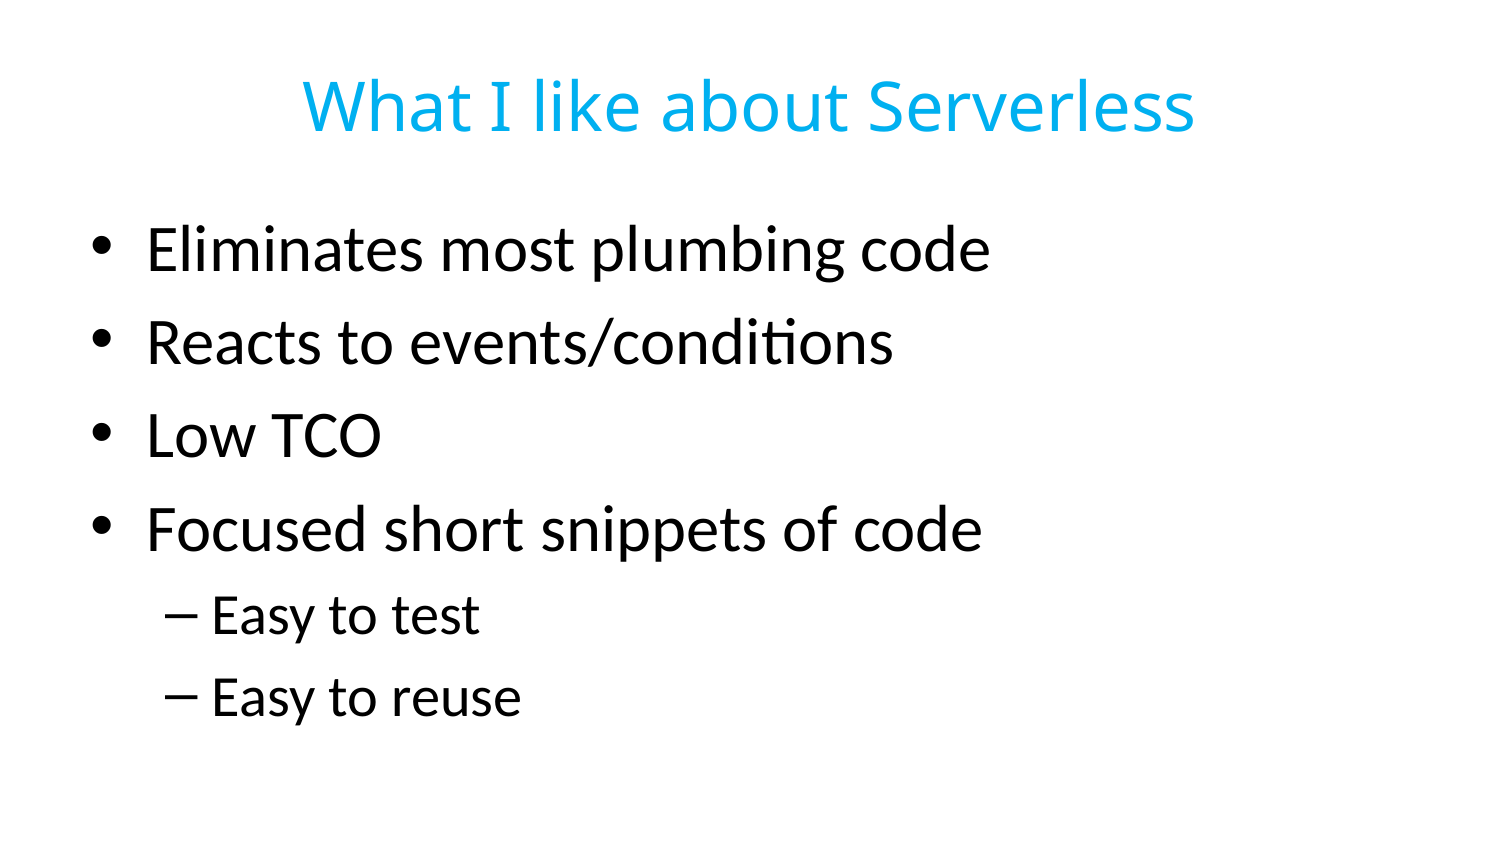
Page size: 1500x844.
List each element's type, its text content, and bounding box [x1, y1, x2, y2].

title What I like about Serverless [75, 26, 1425, 183]
list Eliminates most plumbing code Reacts to events/conditions Low TCO Focused short snippets of code Easy to test Easy to reuse [75, 196, 1425, 754]
